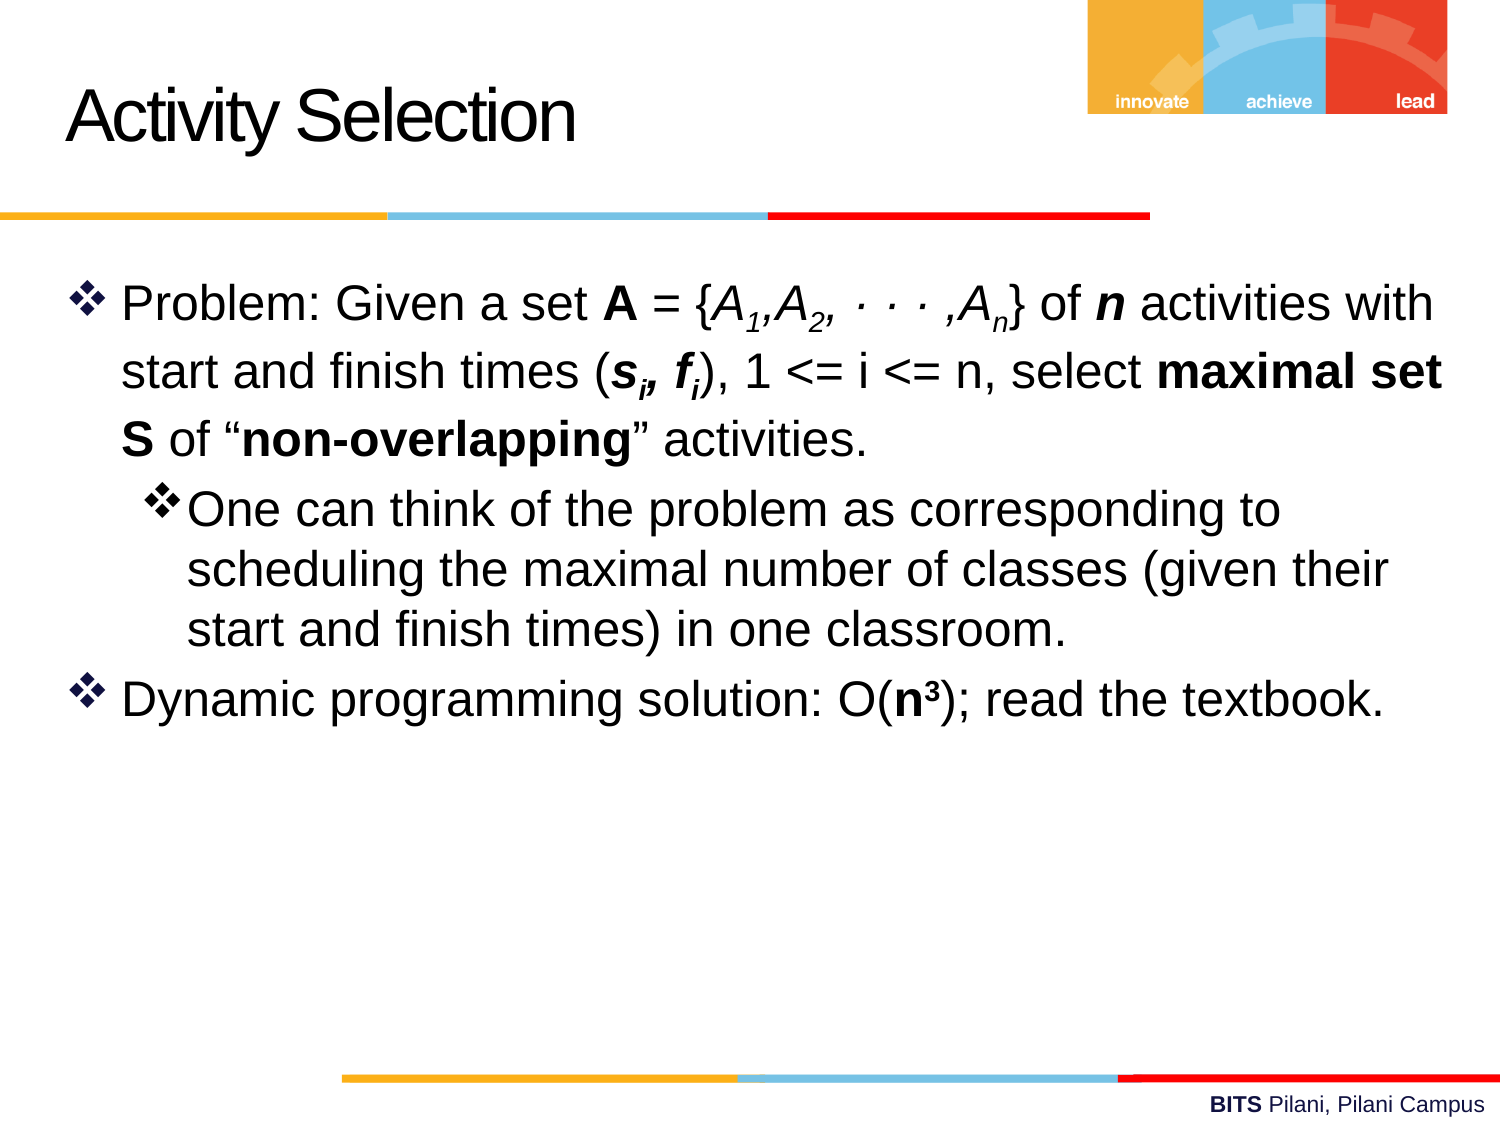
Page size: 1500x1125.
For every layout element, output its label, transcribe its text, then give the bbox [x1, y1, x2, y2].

list Problem: Given a set A = {A1,A2, · · · ,An} of n activities with start and finish times (si, fi), 1 <= i <= n, select maximal set S of “non-overlapping” activities. One can think of the problem as corresponding to scheduling the maximal number of classes (given their start and finish times) in one classroom. Dynamic programming solution: O(n3); read the textbook. [50, 262, 1463, 1005]
list Activity Selection [50, 24, 1088, 213]
picture [1087, 0, 1448, 114]
